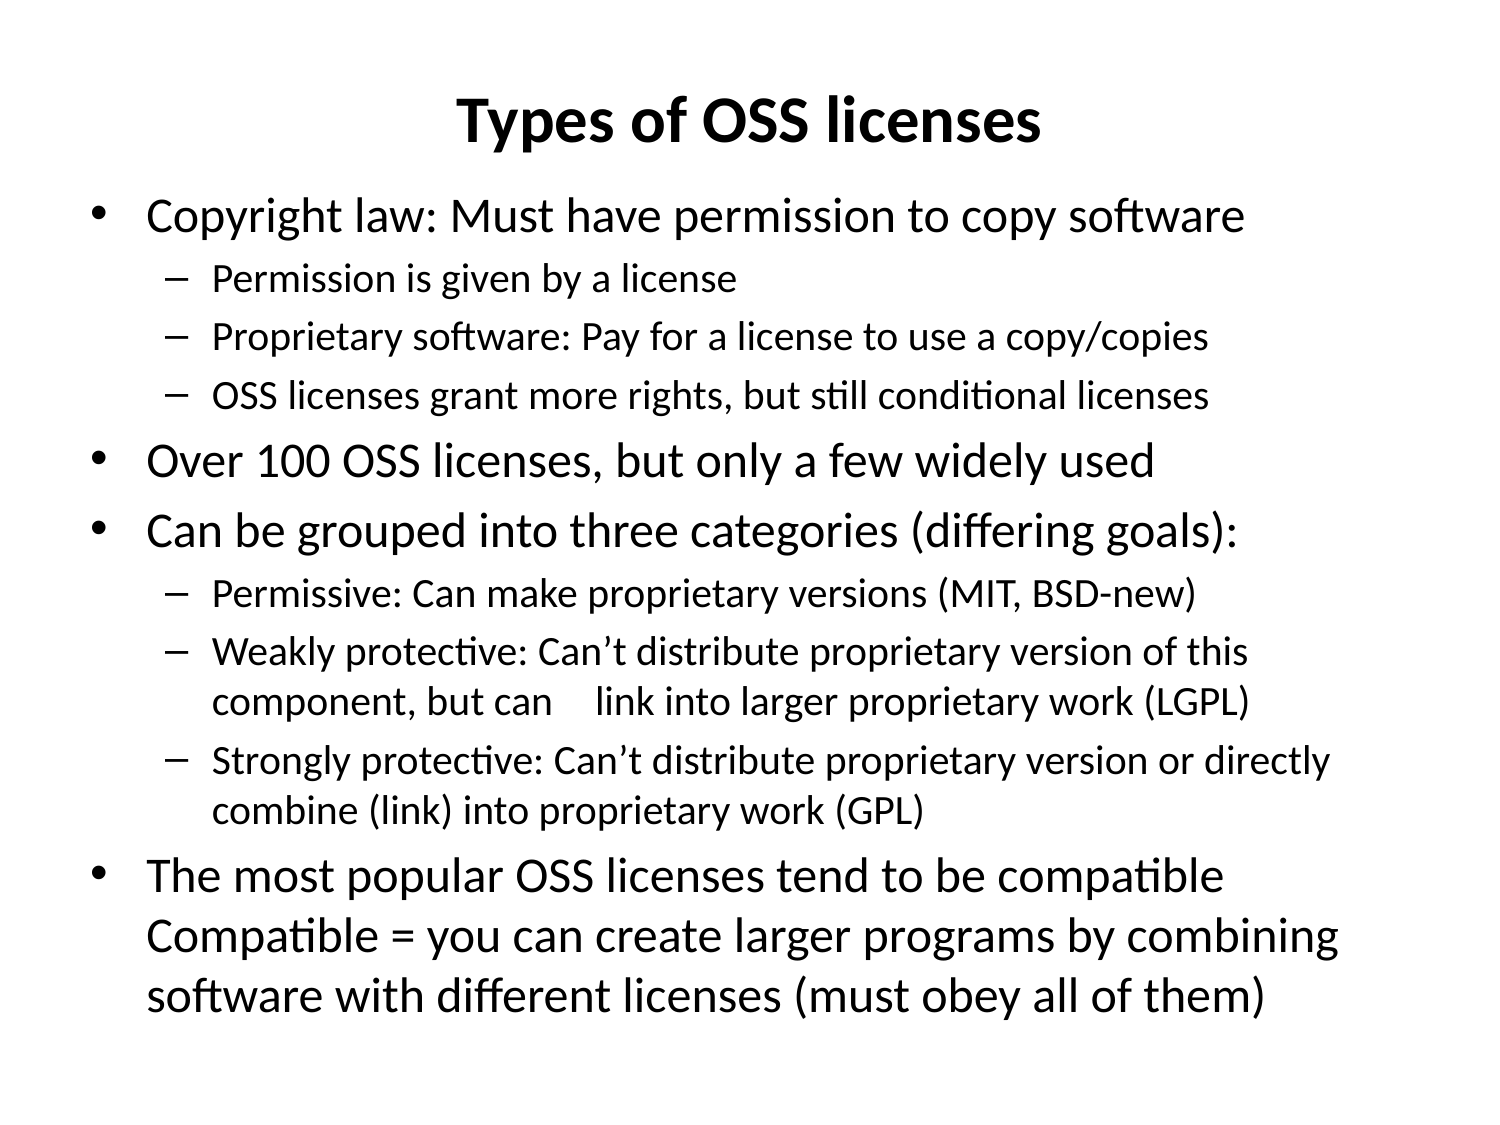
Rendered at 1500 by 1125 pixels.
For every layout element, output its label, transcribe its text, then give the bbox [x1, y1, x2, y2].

title Types of OSS licenses [75, 45, 1425, 174]
list Copyright law: Must have permission to copy software Permission is given by a license Proprietary software: Pay for a license to use a copy/copies OSS licenses grant more rights, but still conditional licenses Over 100 OSS licenses, but only a few widely used Can be grouped into three categories (differing goals): Permissive: Can make proprietary versions (MIT, BSD-new) Weakly protective: Can’t distribute proprietary version of this component, but can link into larger proprietary work (LGPL) Strongly protective: Can’t distribute proprietary version or directly combine (link) into proprietary work (GPL) The most popular OSS licenses tend to be compatible Compatible = you can create larger programs by combining software with different licenses (must obey all of them) [75, 174, 1425, 1075]
